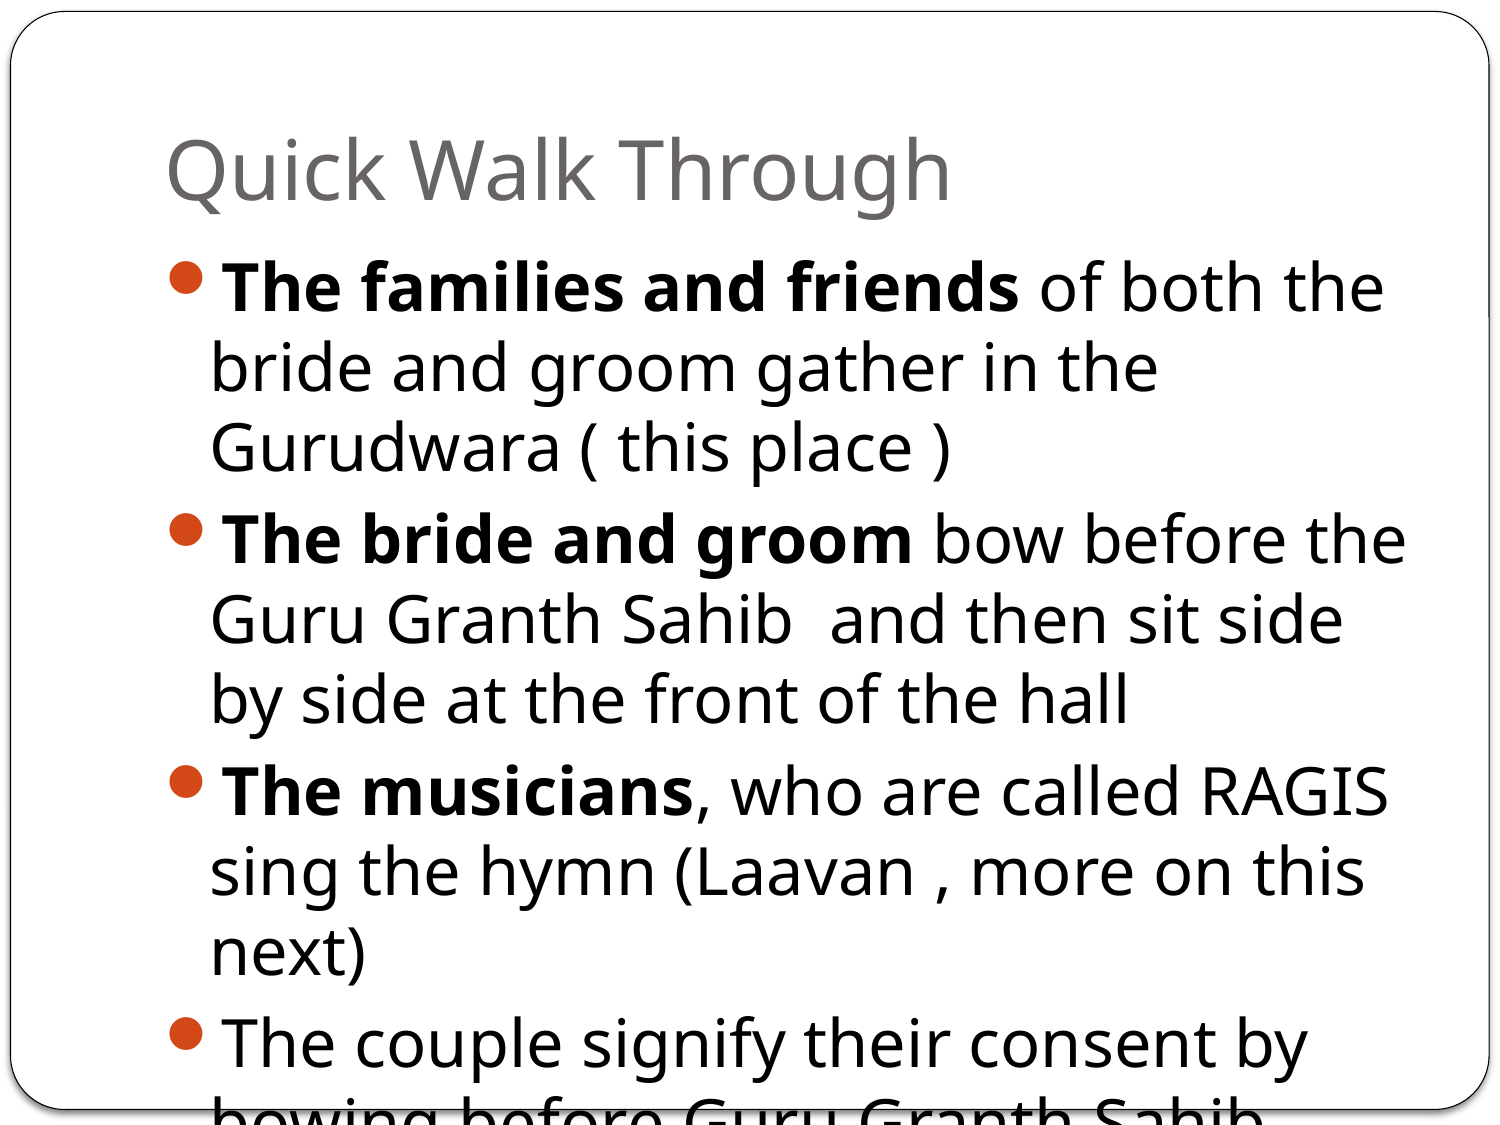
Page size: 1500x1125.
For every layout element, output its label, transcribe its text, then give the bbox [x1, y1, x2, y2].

title Quick Walk Through [150, 45, 1425, 233]
list The families and friends of both the bride and groom gather in the Gurudwara ( this place ) The bride and groom bow before the Guru Granth Sahib and then sit side by side at the front of the hall The musicians, who are called RAGIS sing the hymn (Laavan , more on this next) The couple signify their consent by bowing before Guru Granth Sahib. [150, 237, 1425, 988]
